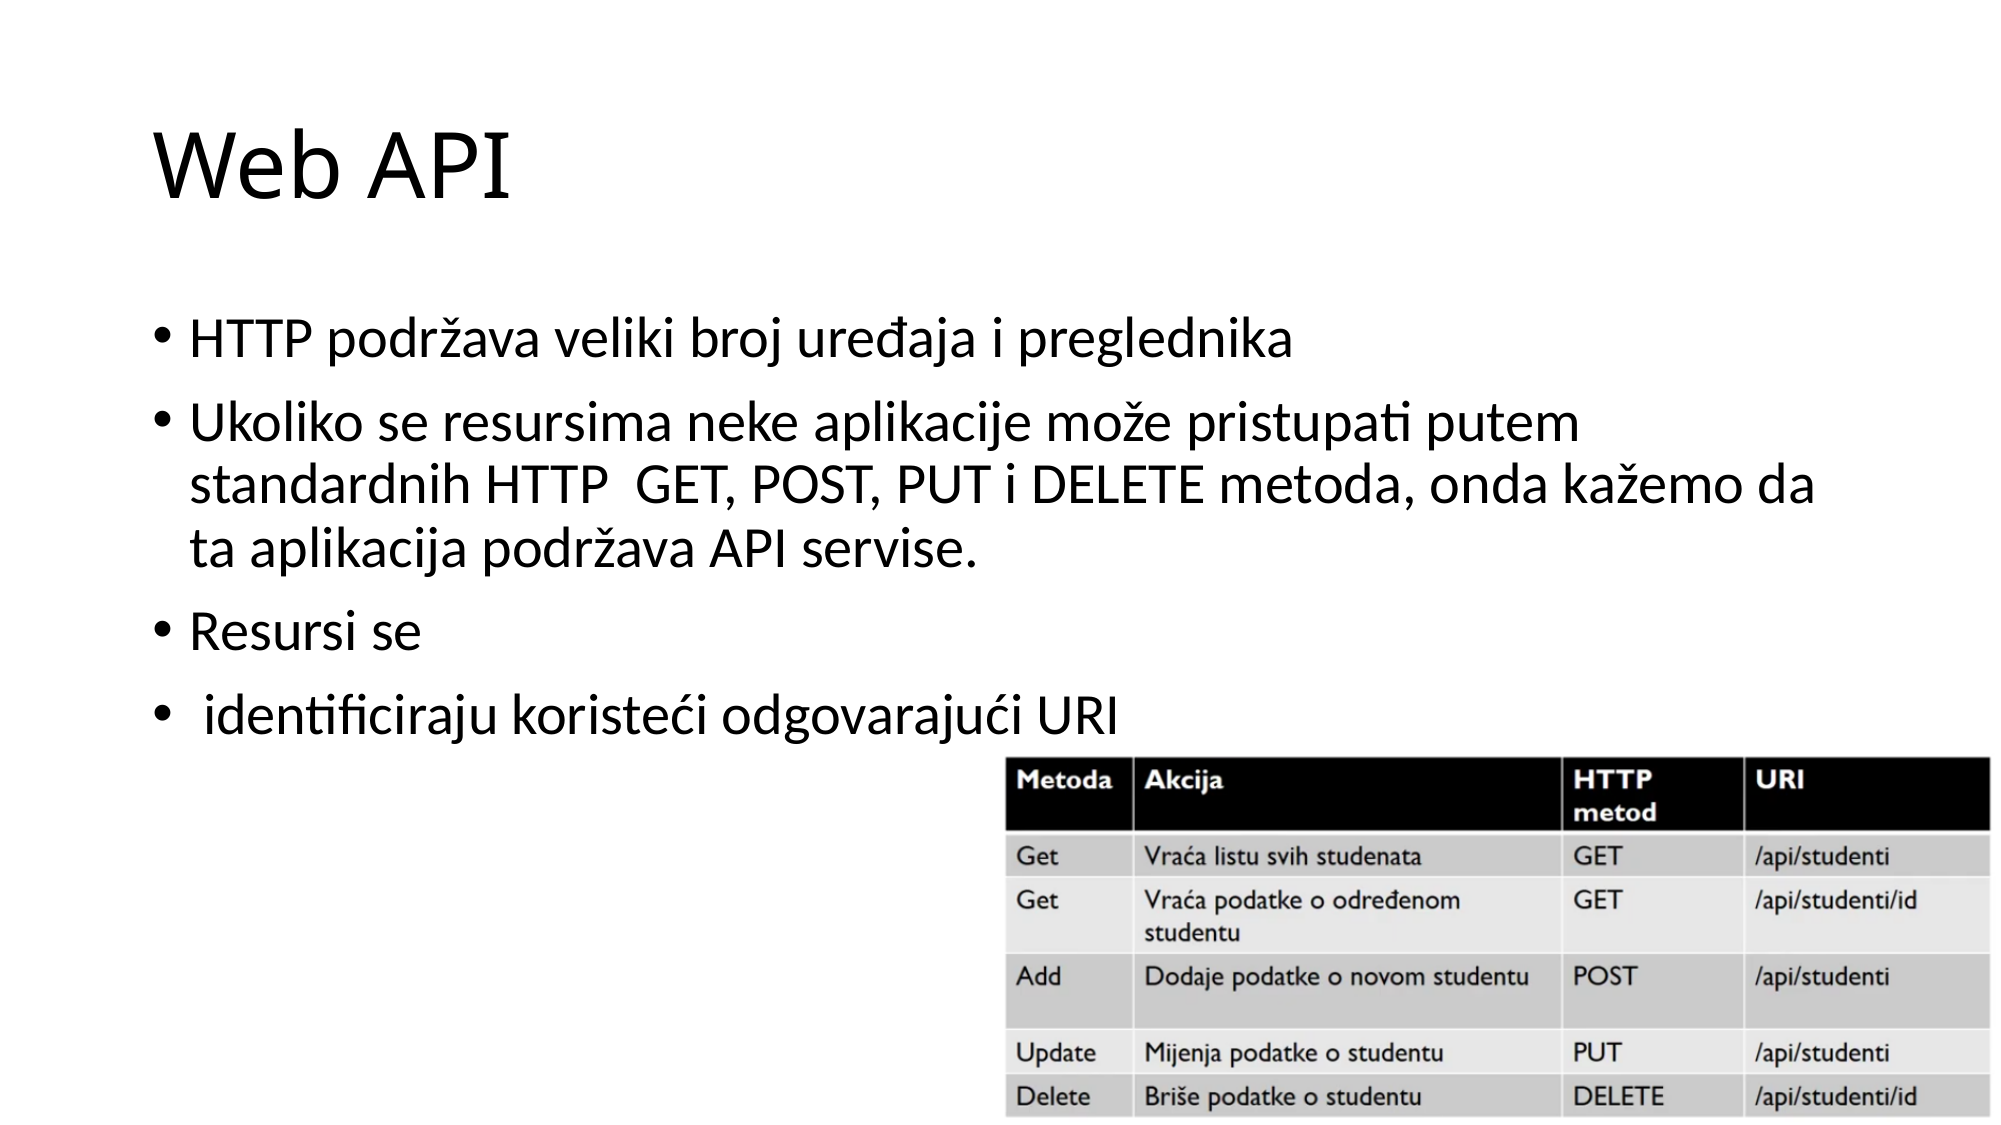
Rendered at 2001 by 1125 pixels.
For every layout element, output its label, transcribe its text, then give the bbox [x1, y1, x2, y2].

title Web API [137, 59, 1863, 278]
picture [989, 746, 2000, 1125]
list HTTP podržava veliki broj uređaja i preglednika Ukoliko se resursima neke aplikacije može pristupati putem standardnih HTTP GET, POST, PUT i DELETE metoda, onda kažemo da ta aplikacija podržava API servise. Resursi se identificiraju koristeći odgovarajući URI [137, 299, 1863, 1014]
